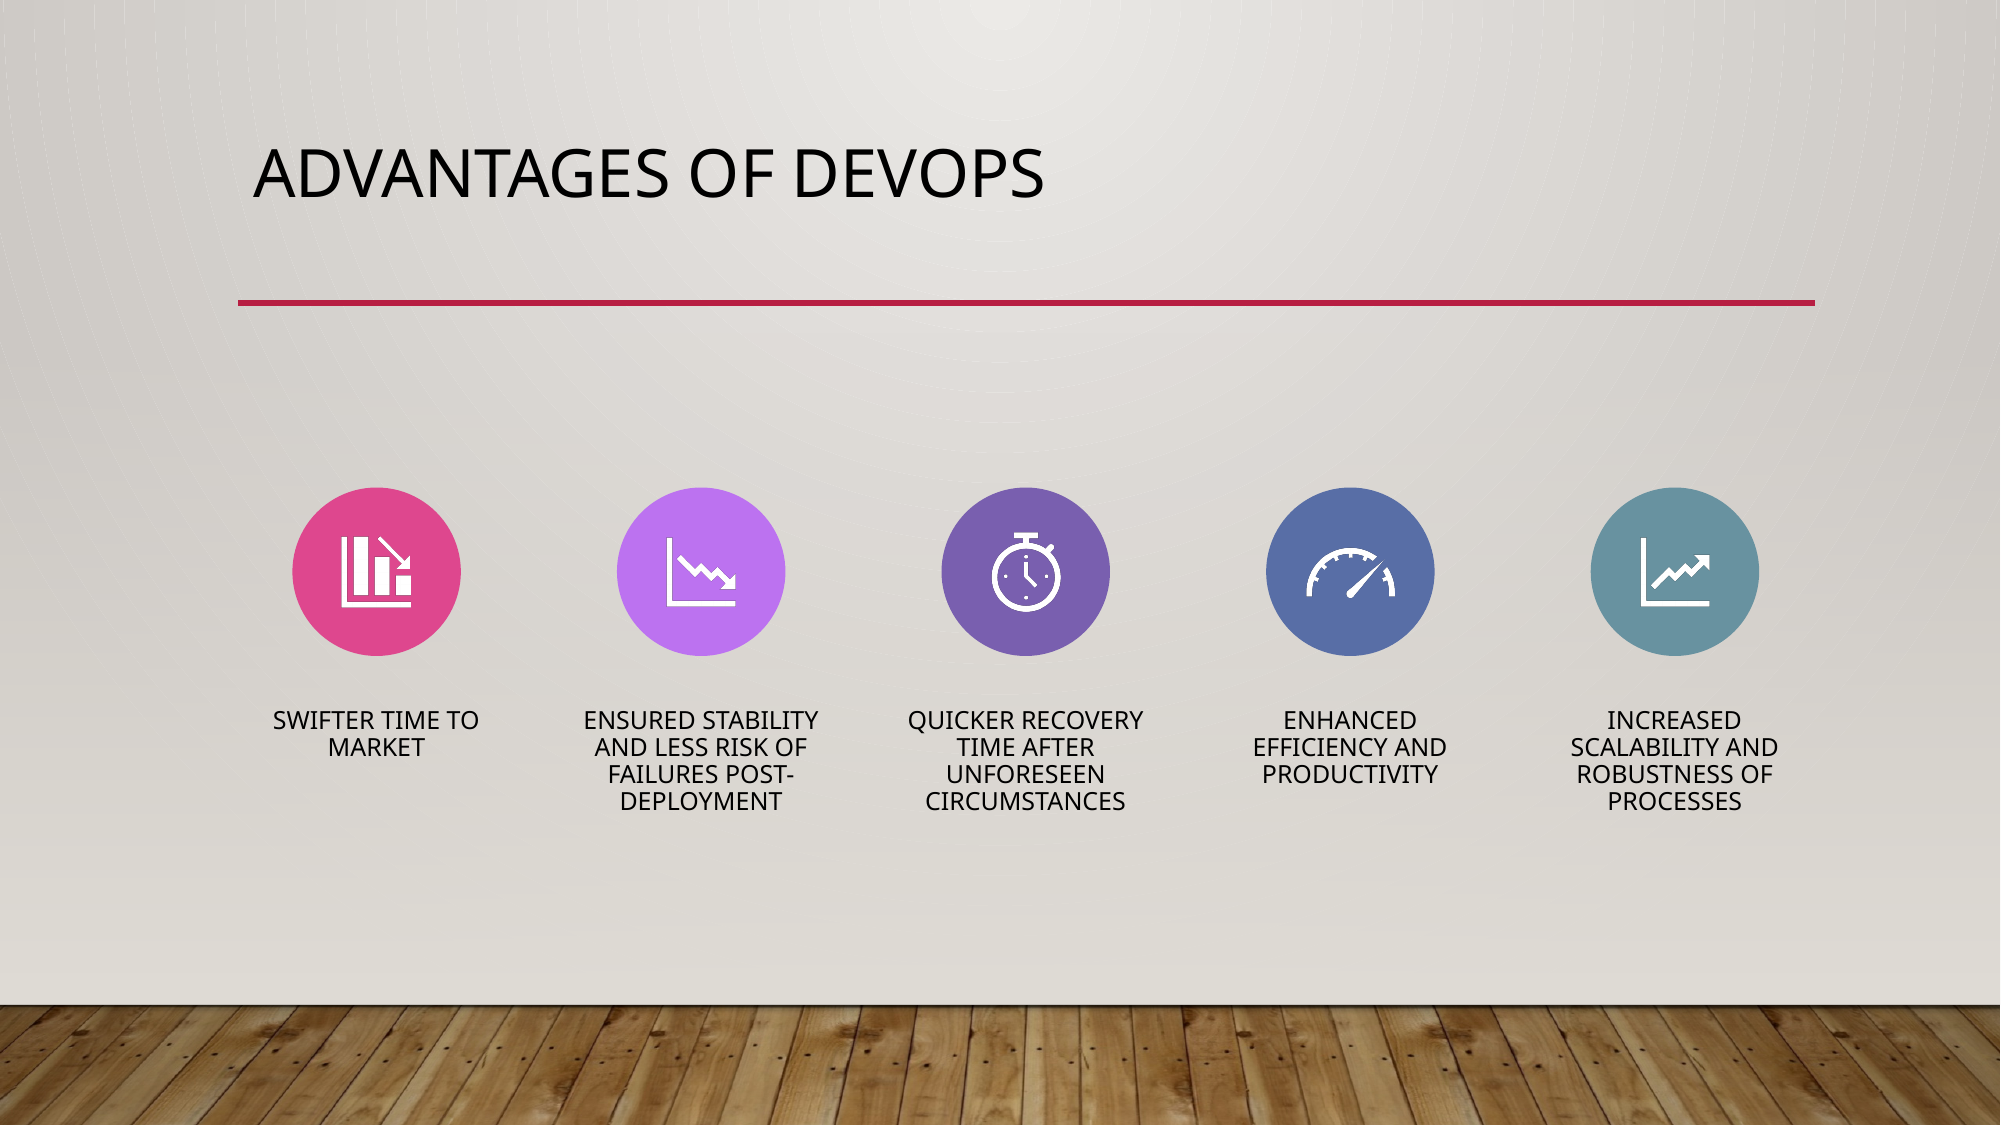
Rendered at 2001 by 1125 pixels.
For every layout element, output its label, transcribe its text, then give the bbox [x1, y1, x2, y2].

title Advantages of devops [238, 131, 1814, 305]
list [237, 380, 1814, 927]
picture [0, 1005, 2000, 1125]
